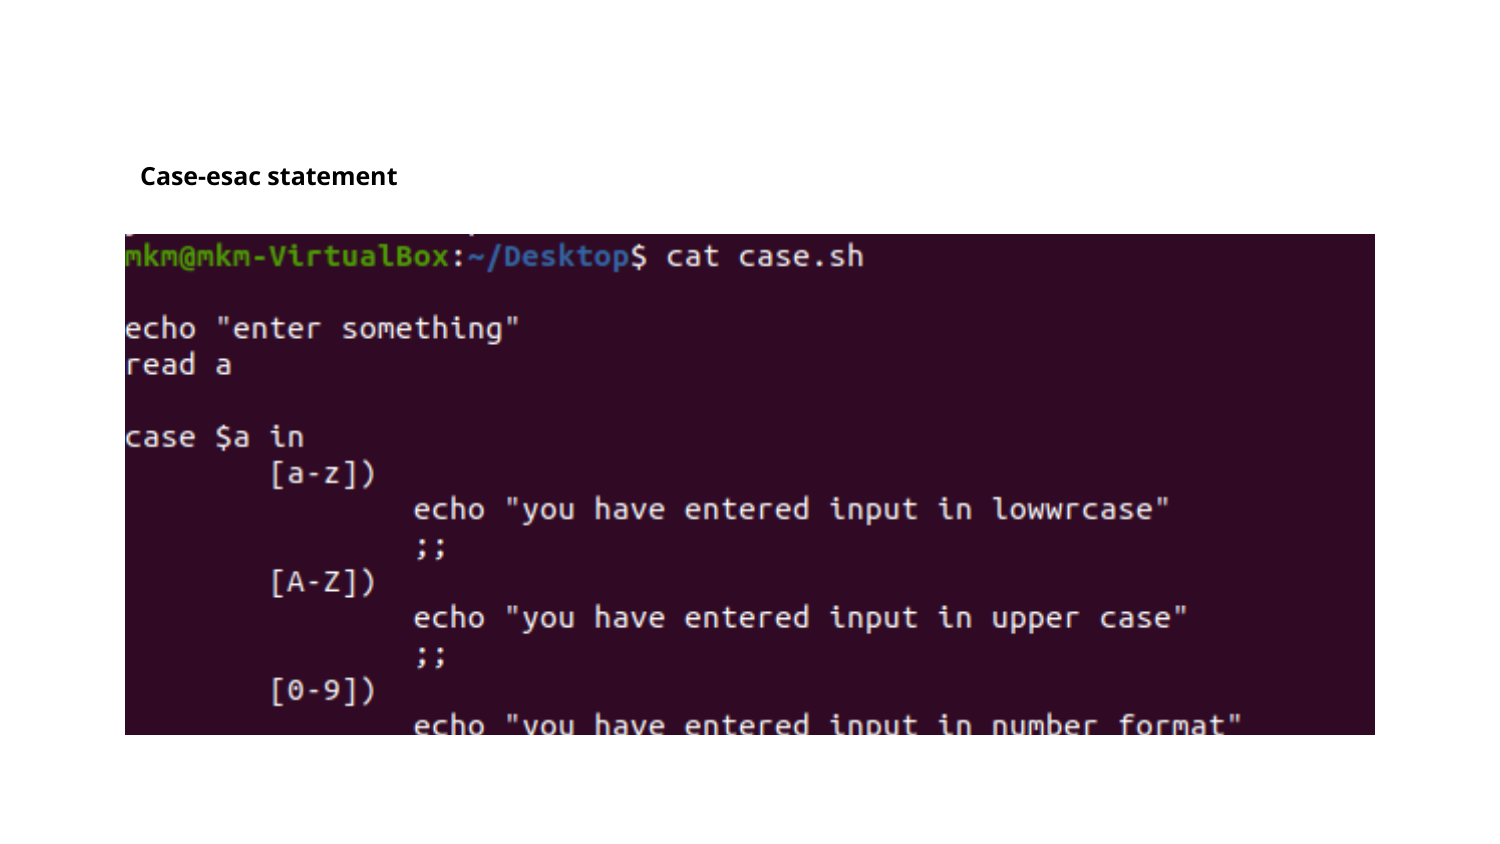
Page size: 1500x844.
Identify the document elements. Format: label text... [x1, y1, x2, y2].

title Case-esac statement [125, 57, 1375, 198]
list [124, 234, 1376, 735]
